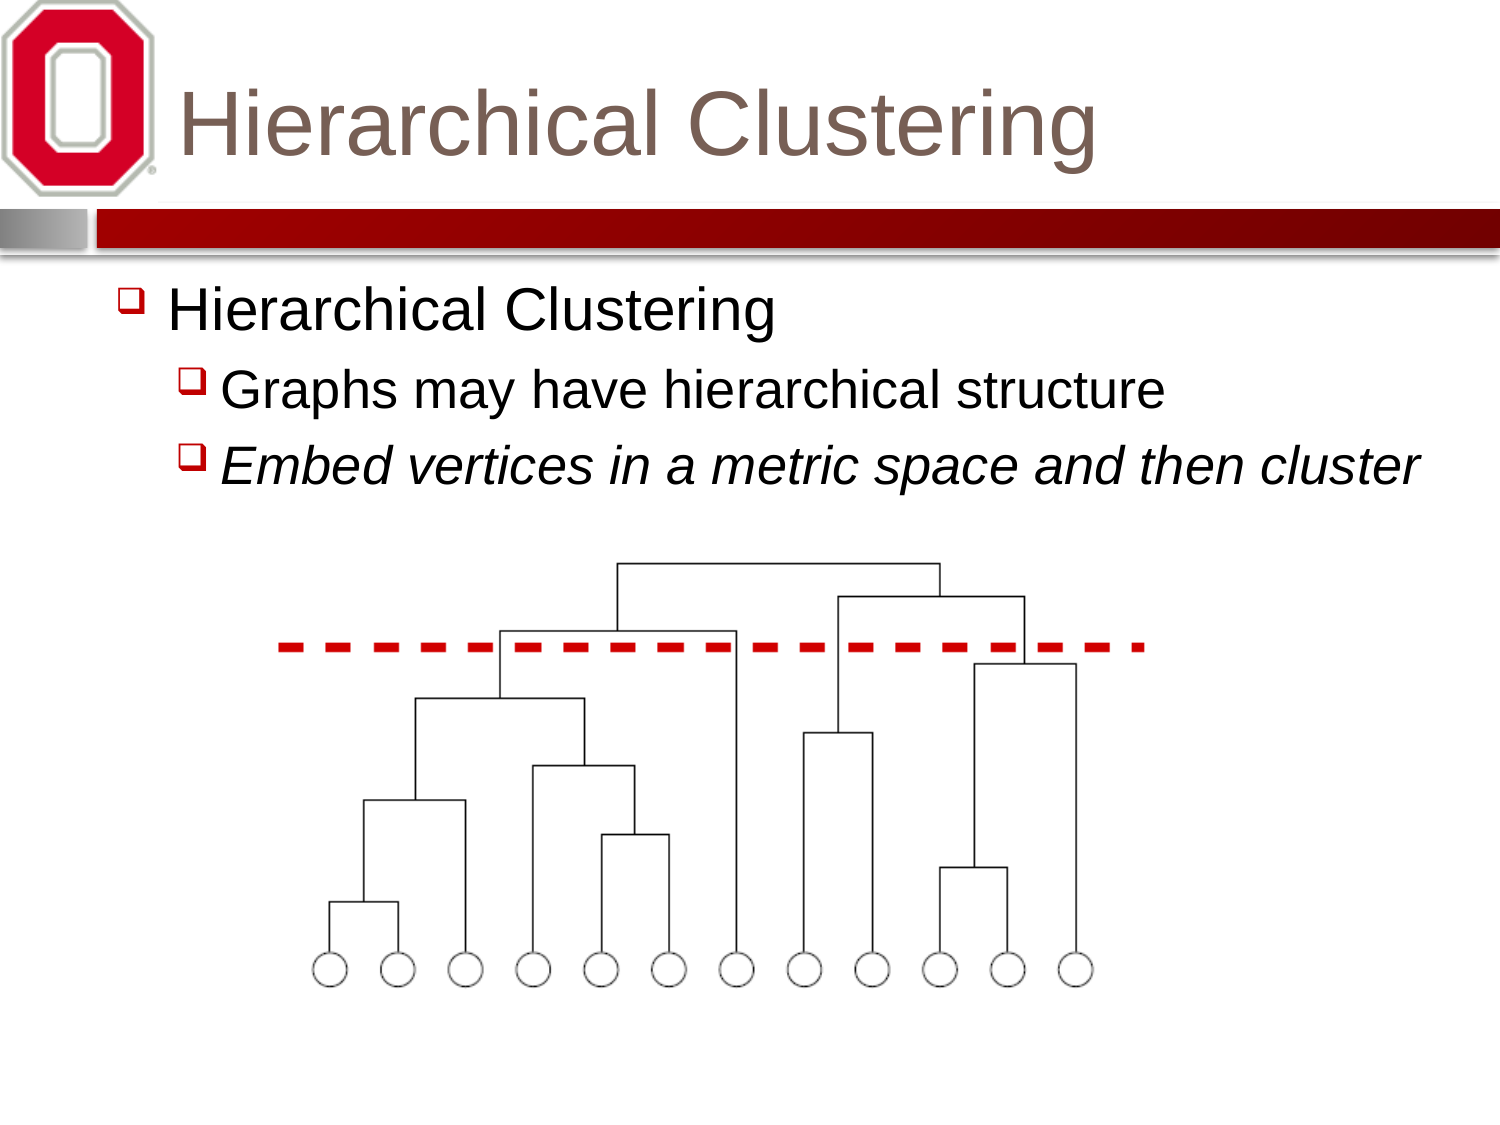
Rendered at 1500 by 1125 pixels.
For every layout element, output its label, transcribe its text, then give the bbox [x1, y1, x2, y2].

list Hierarchical Clustering Graphs may have hierarchical structure Embed vertices in a metric space and then cluster [100, 262, 1439, 1001]
picture [249, 524, 1168, 1001]
title Hierarchical Clustering [162, 37, 1439, 201]
picture [0, 0, 158, 208]
